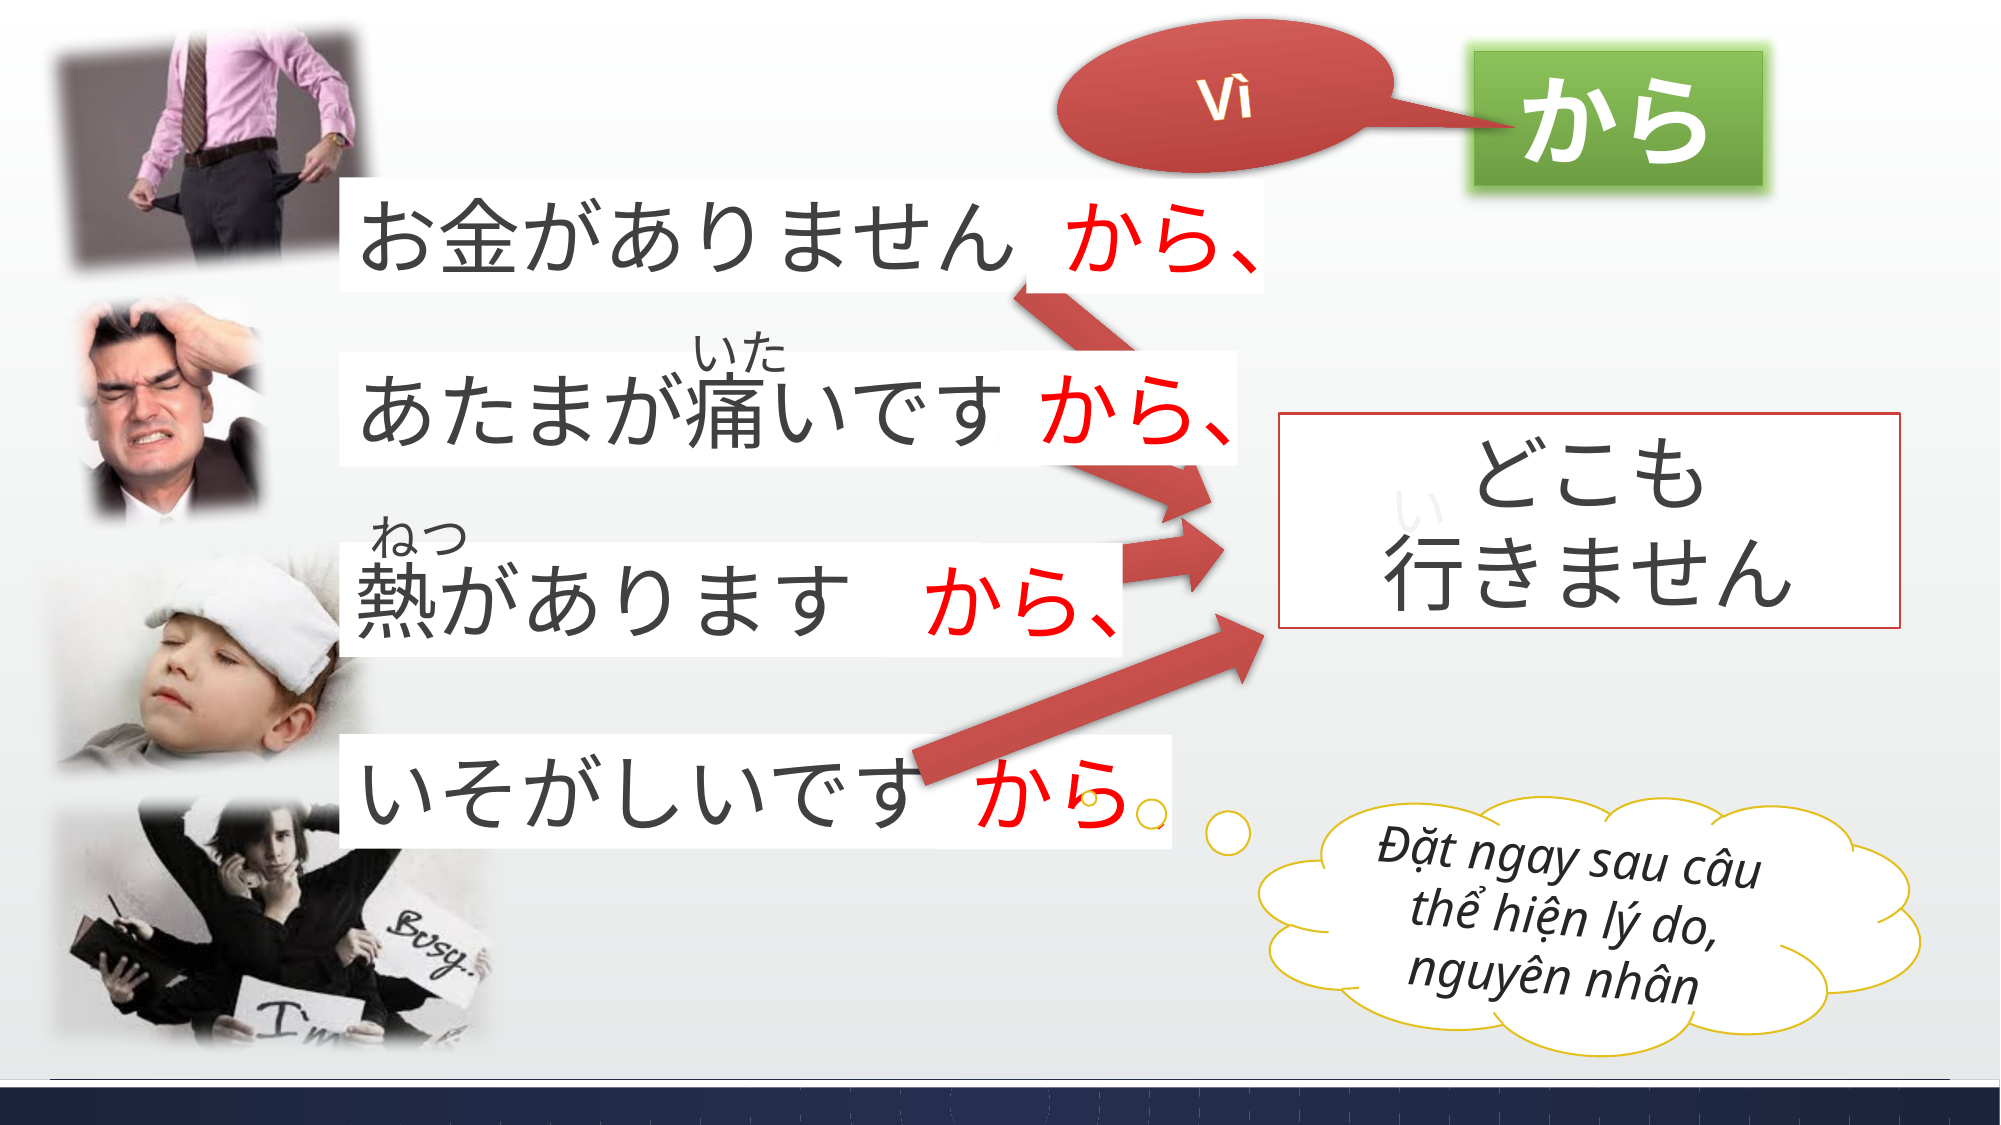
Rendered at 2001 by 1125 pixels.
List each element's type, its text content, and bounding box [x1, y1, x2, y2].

text_box ねつ [307, 499, 533, 574]
text_box Vì [1057, 19, 1515, 173]
picture [71, 289, 272, 529]
text_box [912, 613, 1264, 786]
text_box から、 [999, 350, 1238, 466]
text_box から、 [1025, 178, 1265, 294]
text_box [1072, 466, 1212, 523]
text_box い [1362, 466, 1475, 552]
text_box [1013, 285, 1134, 350]
text_box 熱があります [380, 541, 981, 658]
text_box あたまが痛いです [338, 351, 1040, 468]
picture [45, 24, 383, 277]
picture [35, 792, 505, 1055]
text_box Đặt ngay sau câu thể hiện lý do, nguyên nhân [1205, 810, 1252, 857]
text_box Đặt ngay sau câu thể hiện lý do, nguyên nhân [1136, 798, 1168, 830]
text_box どこも 行きません [1278, 412, 1901, 629]
text_box [1124, 523, 1225, 593]
text_box から、 [934, 734, 1173, 850]
text_box から [1474, 51, 1763, 186]
text_box いそがしいです [338, 733, 939, 850]
text_box Đặt ngay sau câu thể hiện lý do, nguyên nhân [1257, 795, 1922, 1058]
text_box から、 [884, 542, 1124, 658]
picture [32, 546, 380, 778]
text_box いた [626, 314, 852, 390]
text_box お金がありません [338, 176, 1040, 293]
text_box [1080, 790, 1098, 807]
